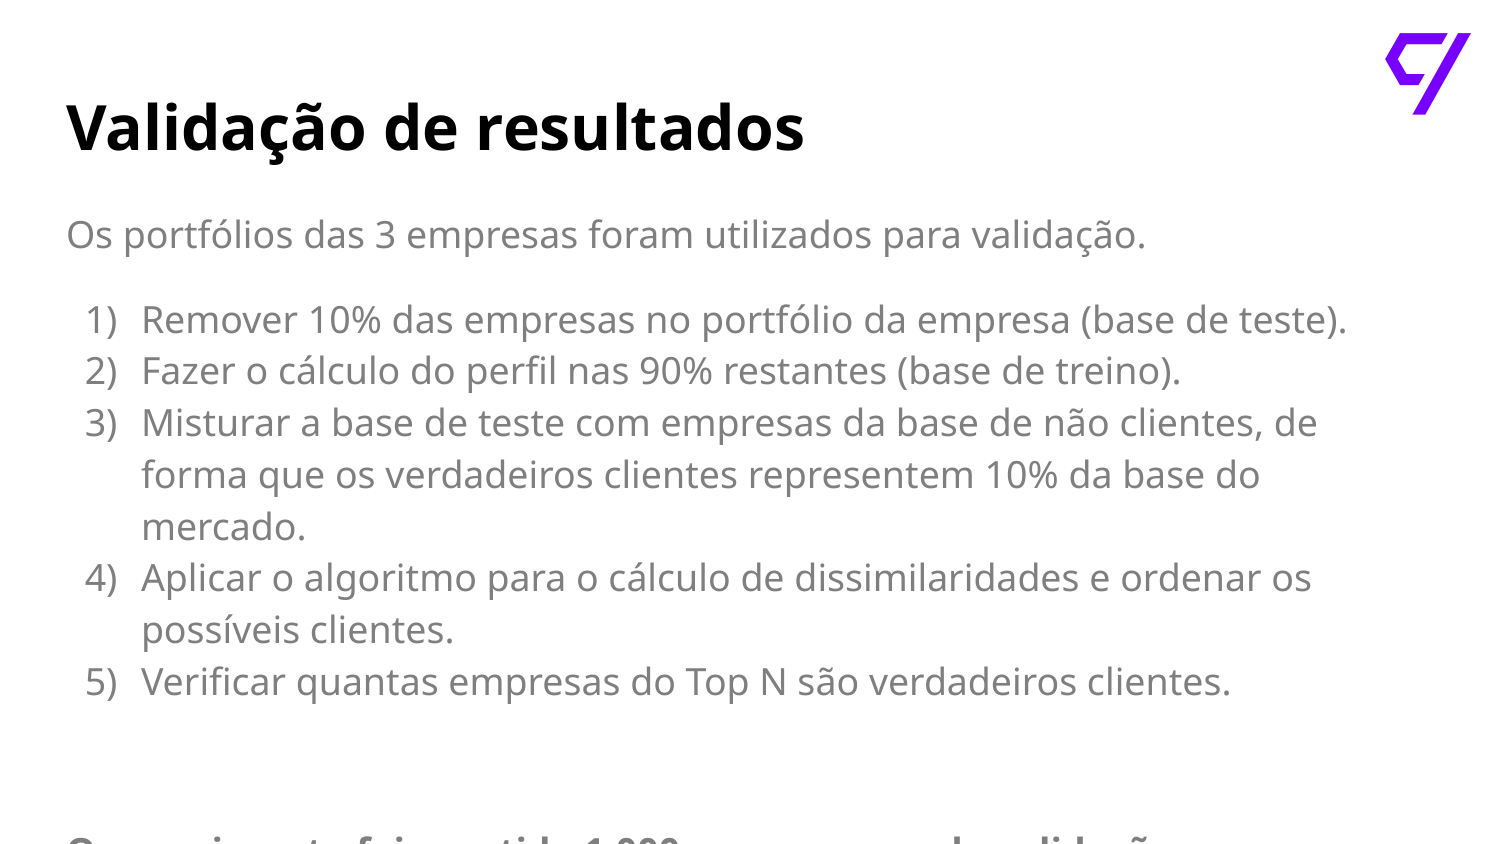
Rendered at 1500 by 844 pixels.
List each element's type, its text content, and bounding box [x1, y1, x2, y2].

list Os portfólios das 3 empresas foram utilizados para validação. Remover 10% das empresas no portfólio da empresa (base de teste). Fazer o cálculo do perfil nas 90% restantes (base de treino). Misturar a base de teste com empresas da base de não clientes, de forma que os verdadeiros clientes representem 10% da base do mercado. Aplicar o algoritmo para o cálculo de dissimilaridades e ordenar os possíveis clientes. Verificar quantas empresas do Top N são verdadeiros clientes. O experimento foi repetido 1.000 vezes para cada validação. [51, 189, 1449, 750]
title Validação de resultados [51, 72, 1449, 176]
picture [1383, 22, 1471, 125]
